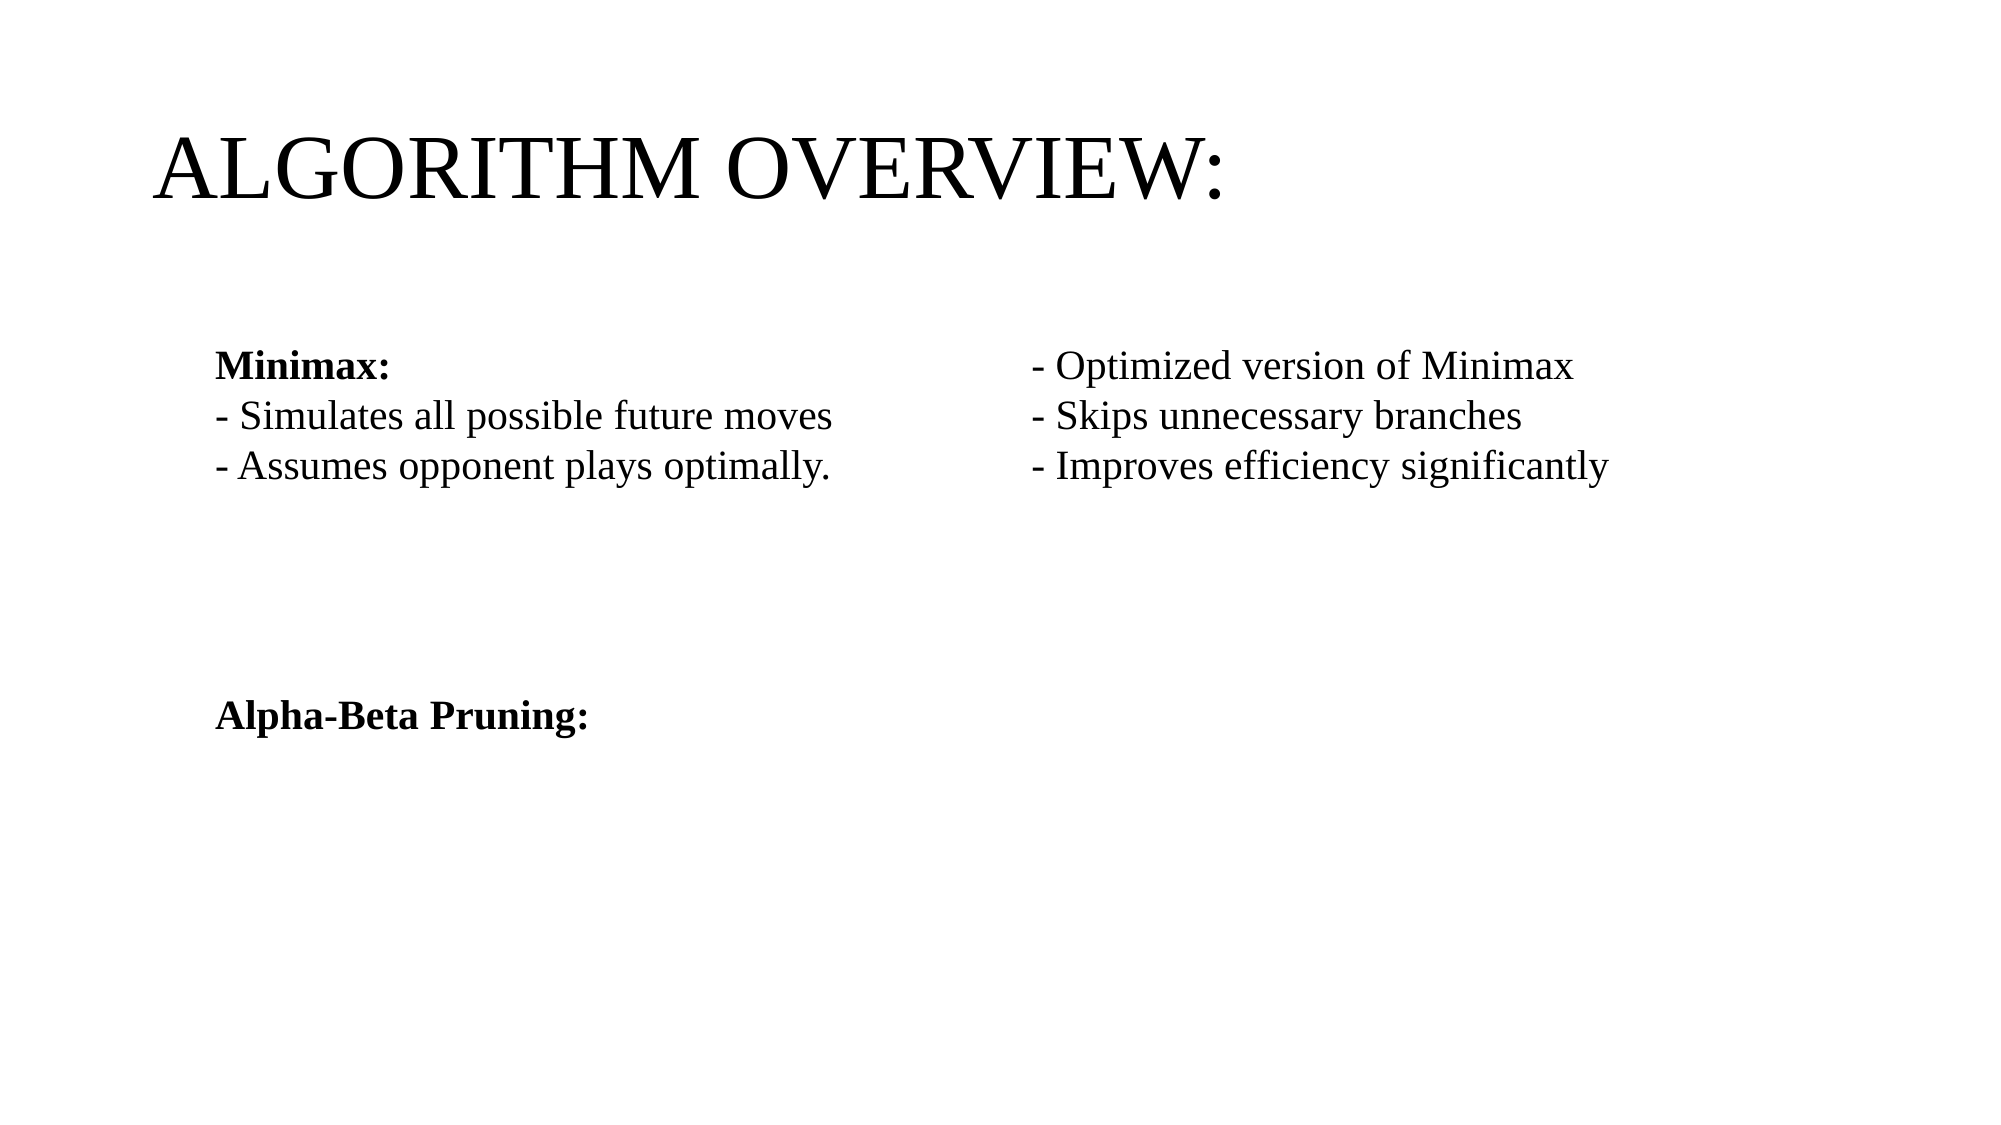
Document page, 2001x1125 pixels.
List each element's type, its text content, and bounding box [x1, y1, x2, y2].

title ALGORITHM OVERVIEW: [137, 59, 1863, 278]
text_box Minimax: - Simulates all possible future moves - Assumes opponent plays optimally. Alpha-Beta Pruning: - Optimized version of Minimax - Skips unnecessary branches - Improves efficiency significantly [199, 330, 1863, 750]
